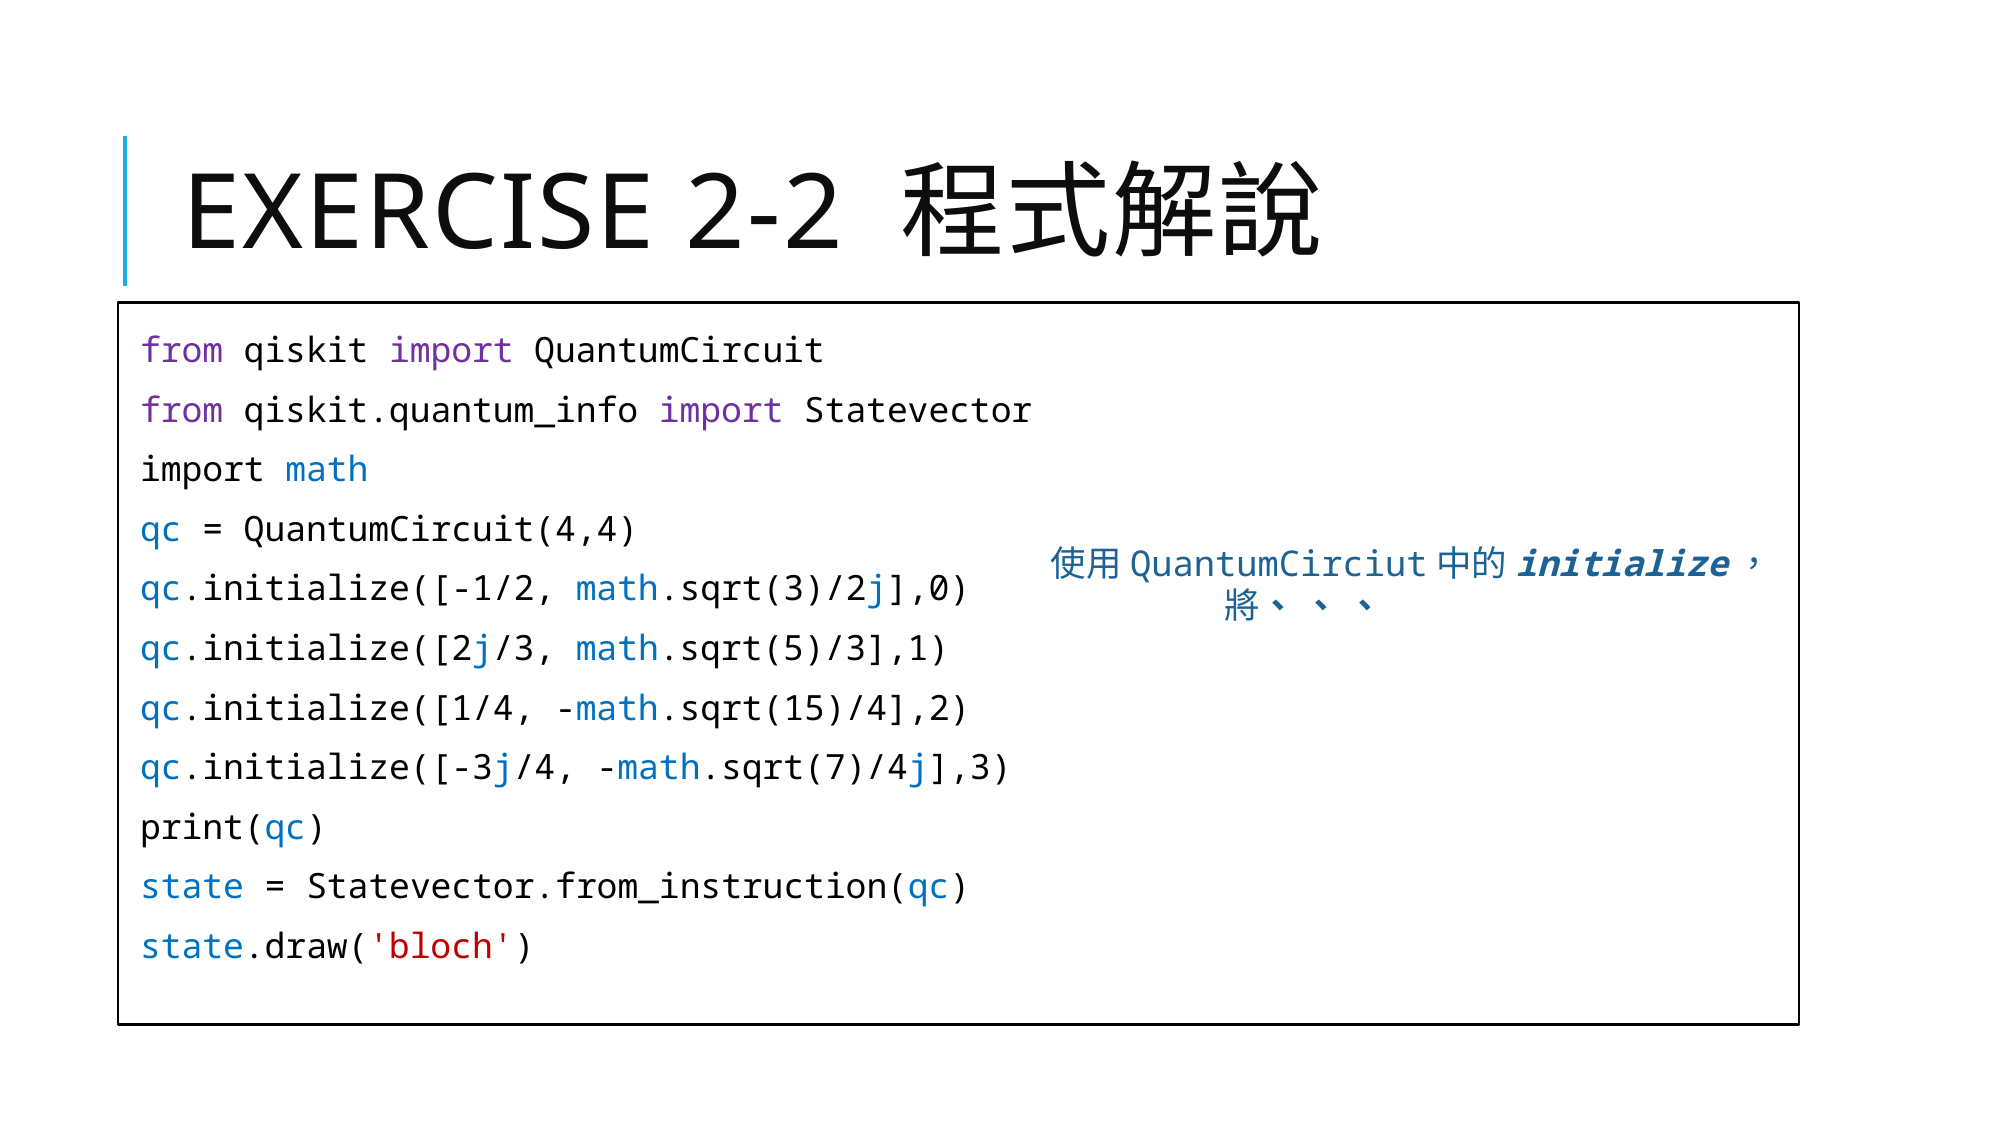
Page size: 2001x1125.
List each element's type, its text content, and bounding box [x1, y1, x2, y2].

title Exercise 2-2 程式解說 [168, 96, 1763, 301]
text_box [117, 301, 1800, 1026]
